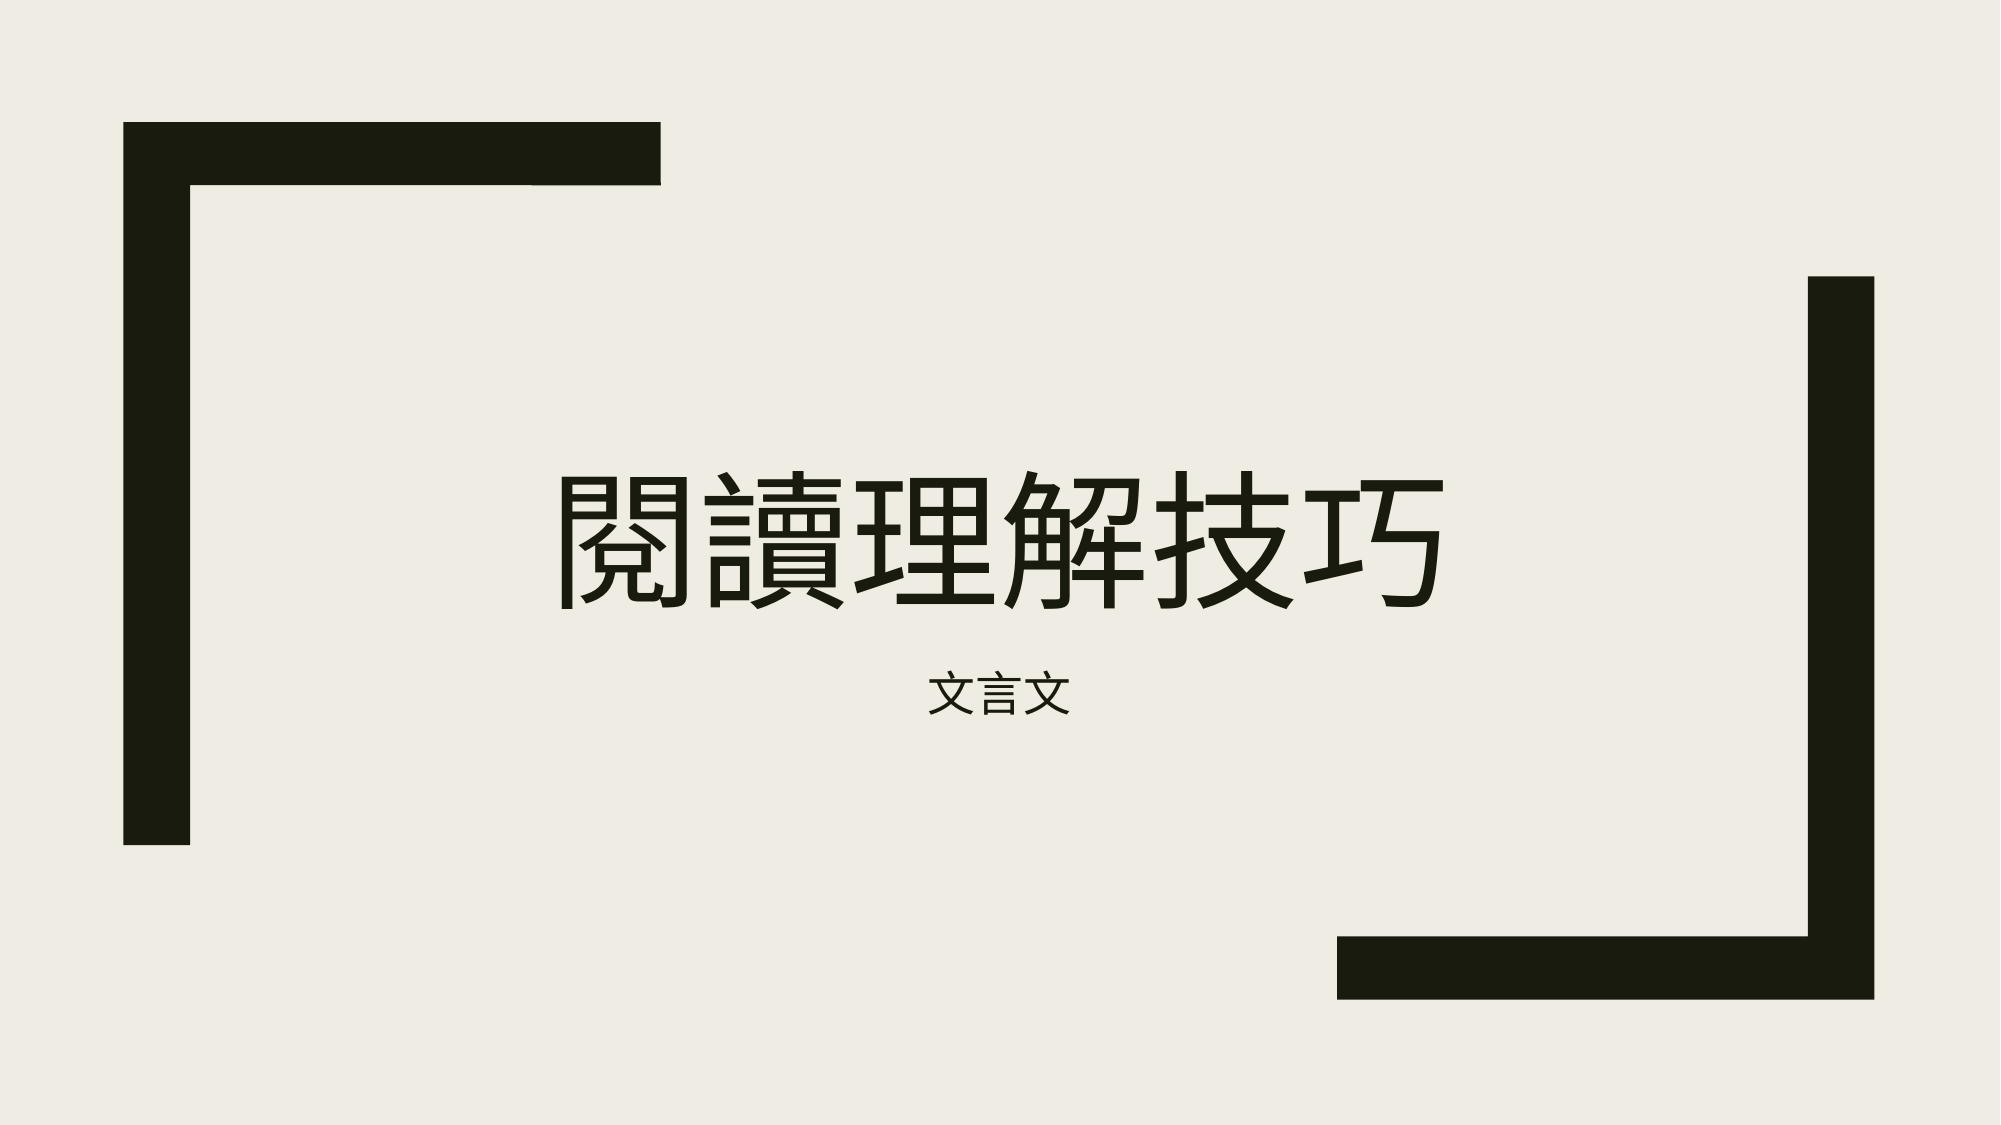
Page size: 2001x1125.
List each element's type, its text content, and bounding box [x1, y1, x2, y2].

title 閱讀理解技巧 [314, 293, 1686, 638]
subtitle 文言文 [439, 649, 1561, 828]
